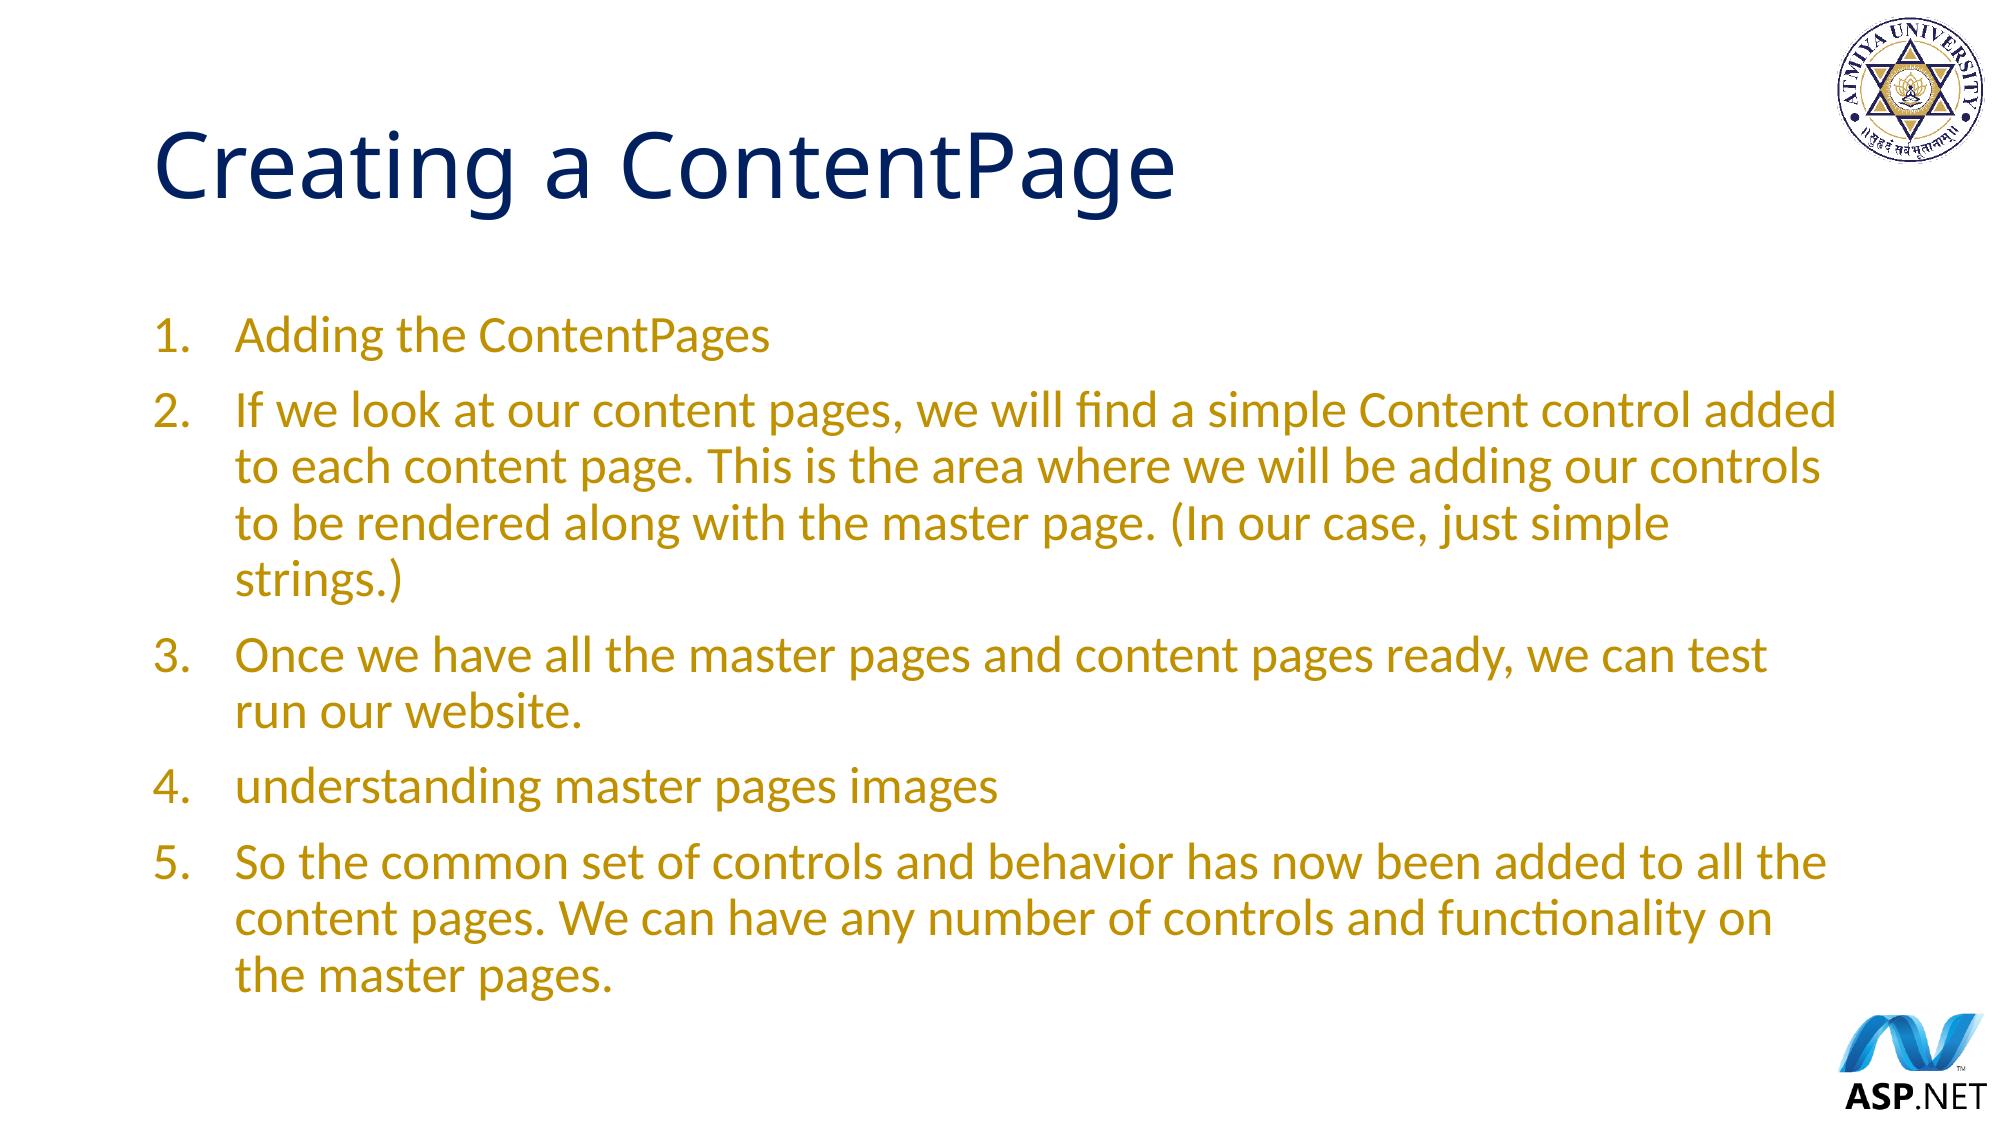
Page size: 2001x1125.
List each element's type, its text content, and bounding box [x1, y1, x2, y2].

list Adding the ContentPages If we look at our content pages, we will find a simple Content control added to each content page. This is the area where we will be adding our controls to be rendered along with the master page. (In our case, just simple strings.) Once we have all the master pages and content pages ready, we can test run our website. understanding master pages images So the common set of controls and behavior has now been added to all the content pages. We can have any number of controls and functionality on the master pages. [137, 299, 1863, 1014]
picture [1802, 979, 2000, 1125]
picture [1835, 15, 1985, 164]
title Creating a ContentPage [137, 59, 1863, 278]
